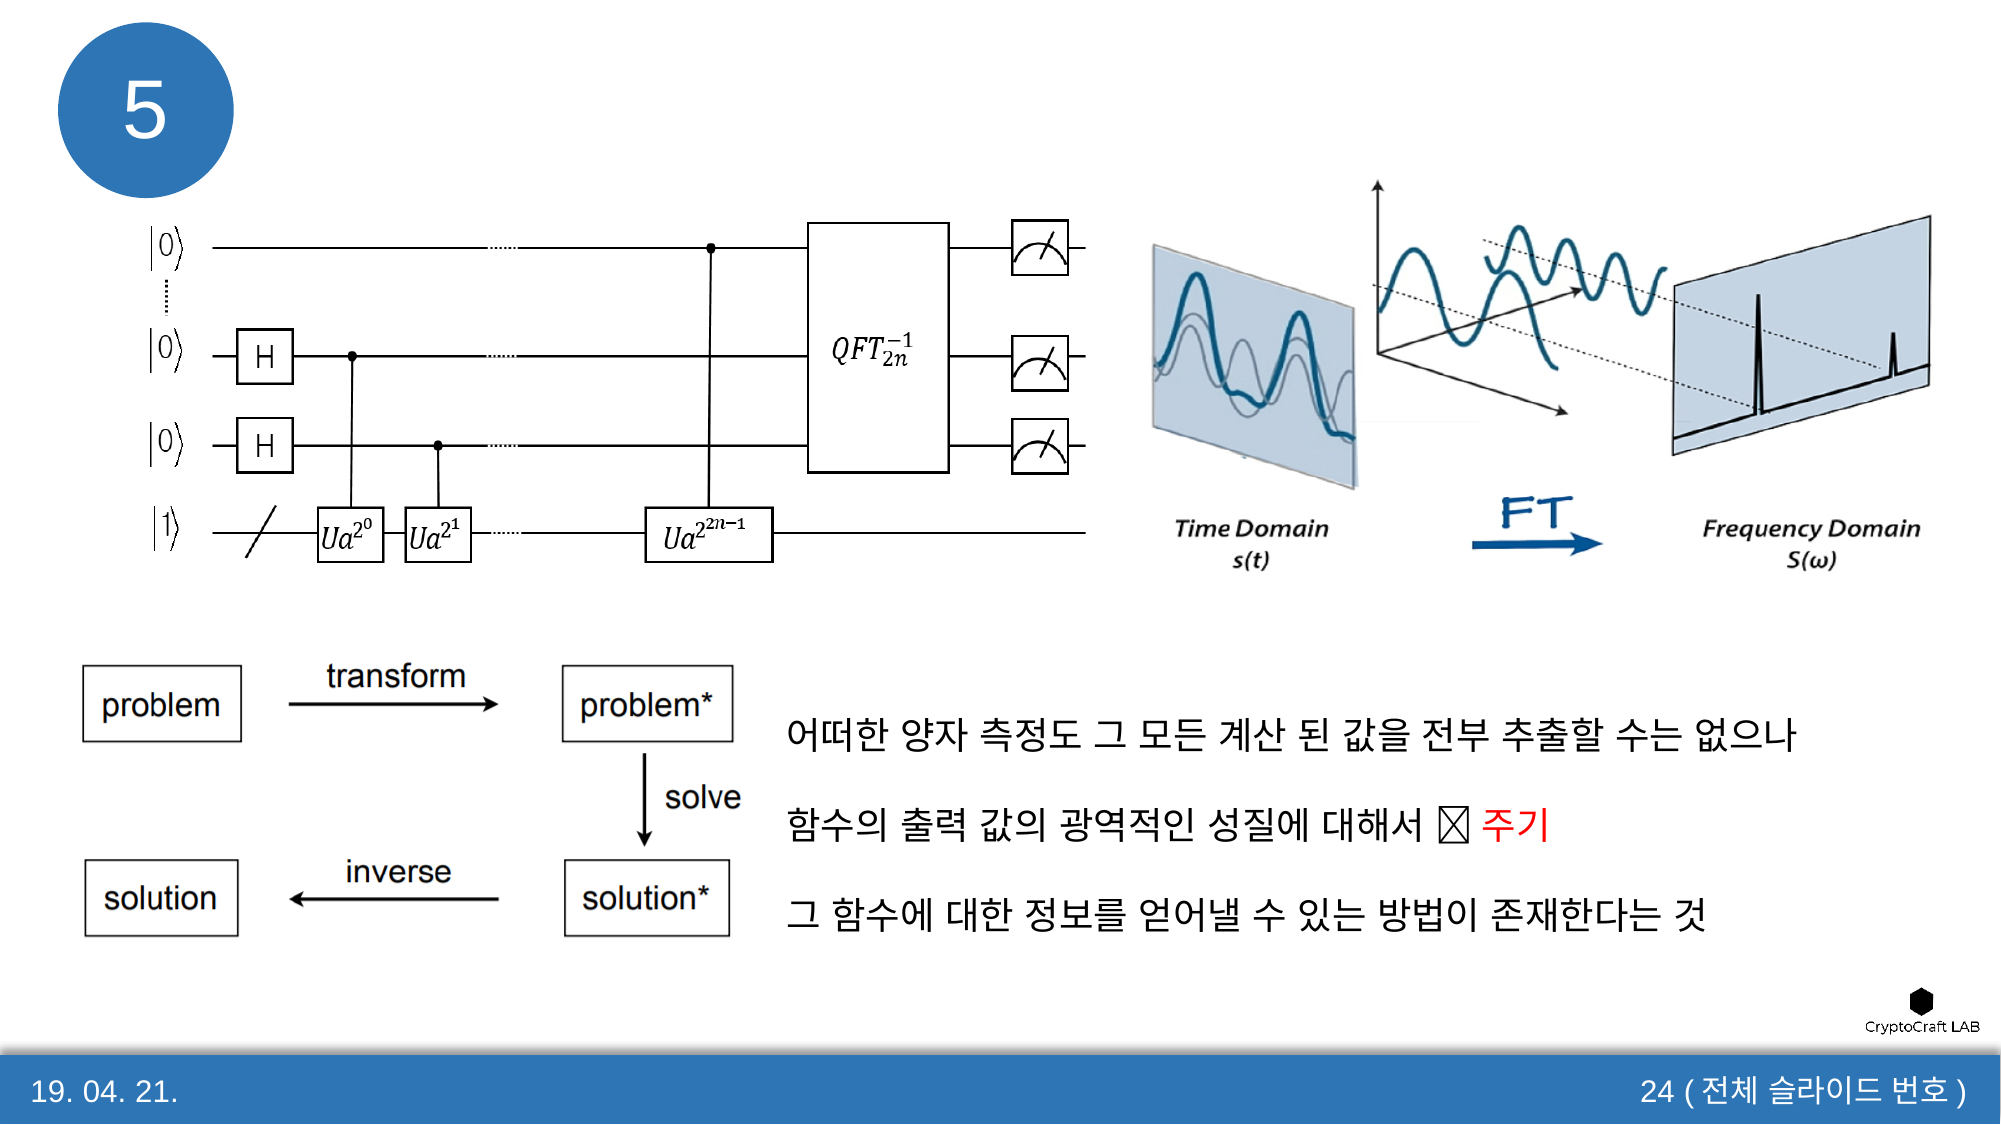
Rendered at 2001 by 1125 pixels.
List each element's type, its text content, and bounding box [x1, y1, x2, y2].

picture [10, 598, 861, 1013]
picture [145, 217, 1087, 563]
list 5 [101, 66, 191, 156]
picture [1856, 978, 1989, 1044]
text_box 어떠한 양자 측정도 그 모든 계산 된 값을 전부 추출할 수는 없으나 함수의 출력 값의 광역적인 성질에 대해서  주기 그 함수에 대한 정보를 얻어낼 수 있는 방법이 존재한다는 것 [861, 705, 2000, 945]
picture [1122, 131, 1979, 599]
